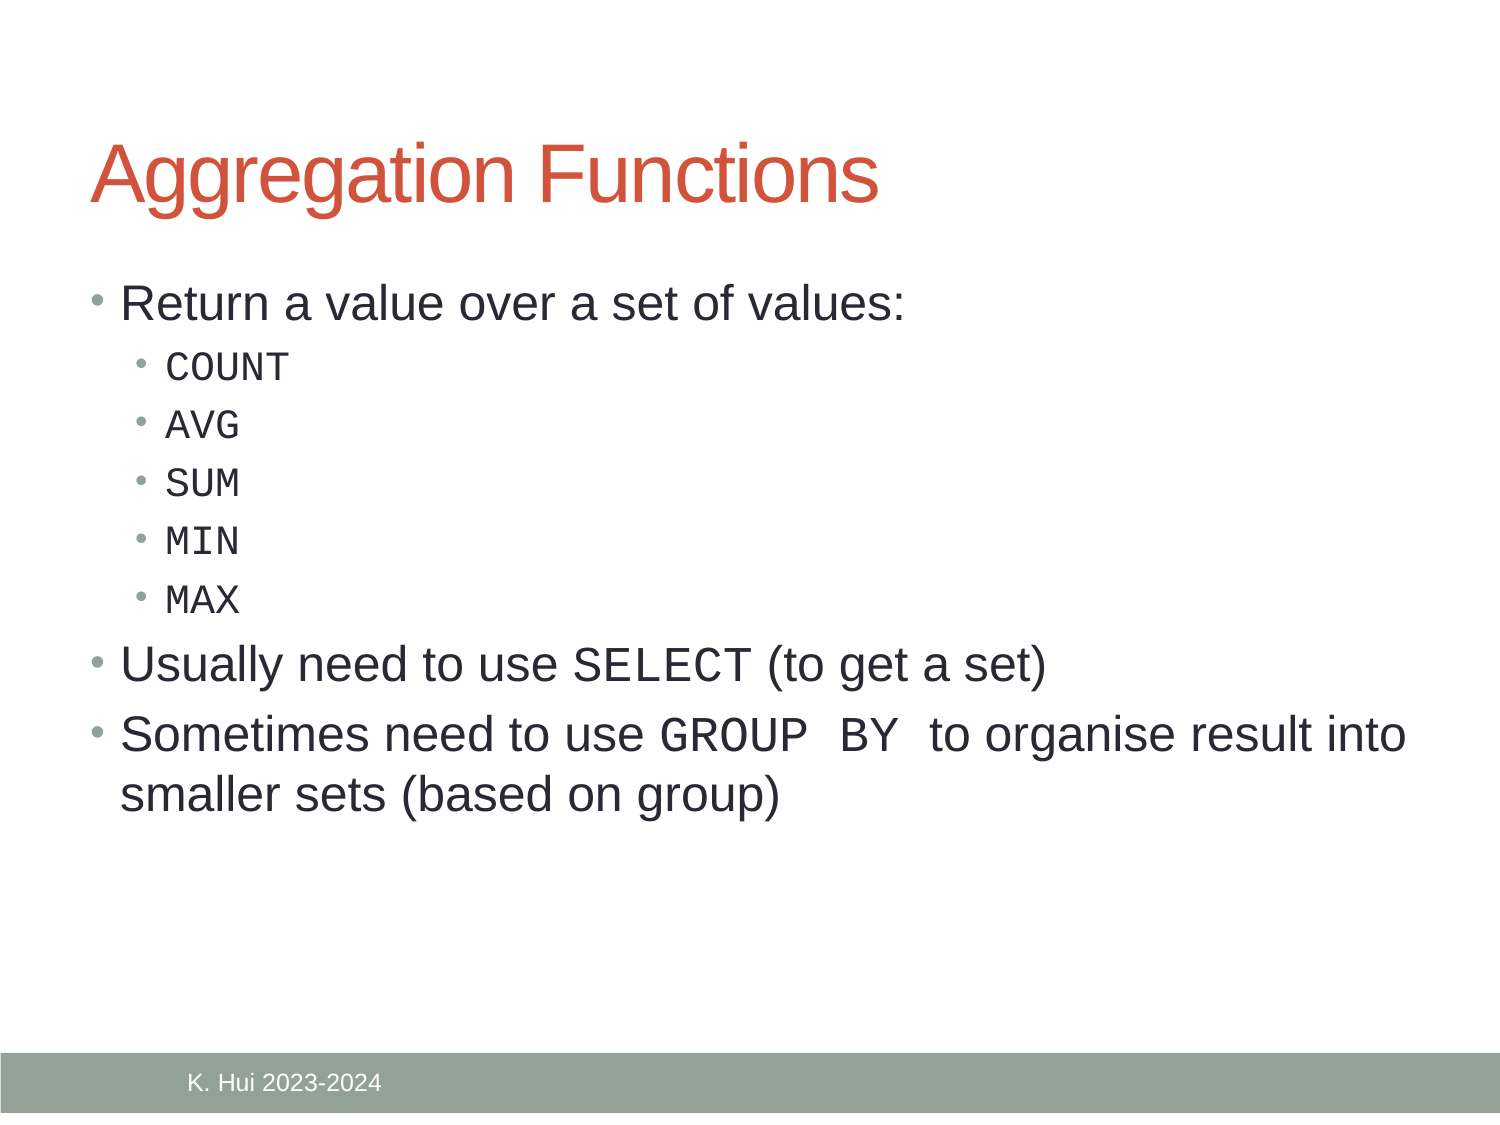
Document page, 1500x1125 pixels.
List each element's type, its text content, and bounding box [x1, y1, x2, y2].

list Return a value over a set of values: COUNT AVG SUM MIN MAX Usually need to use SELECT (to get a set) Sometimes need to use GROUP BY to organise result into smaller sets (based on group) [75, 262, 1425, 1036]
footer K. Hui 2023-2024 [75, 1054, 494, 1109]
title Aggregation Functions [75, 87, 1425, 250]
